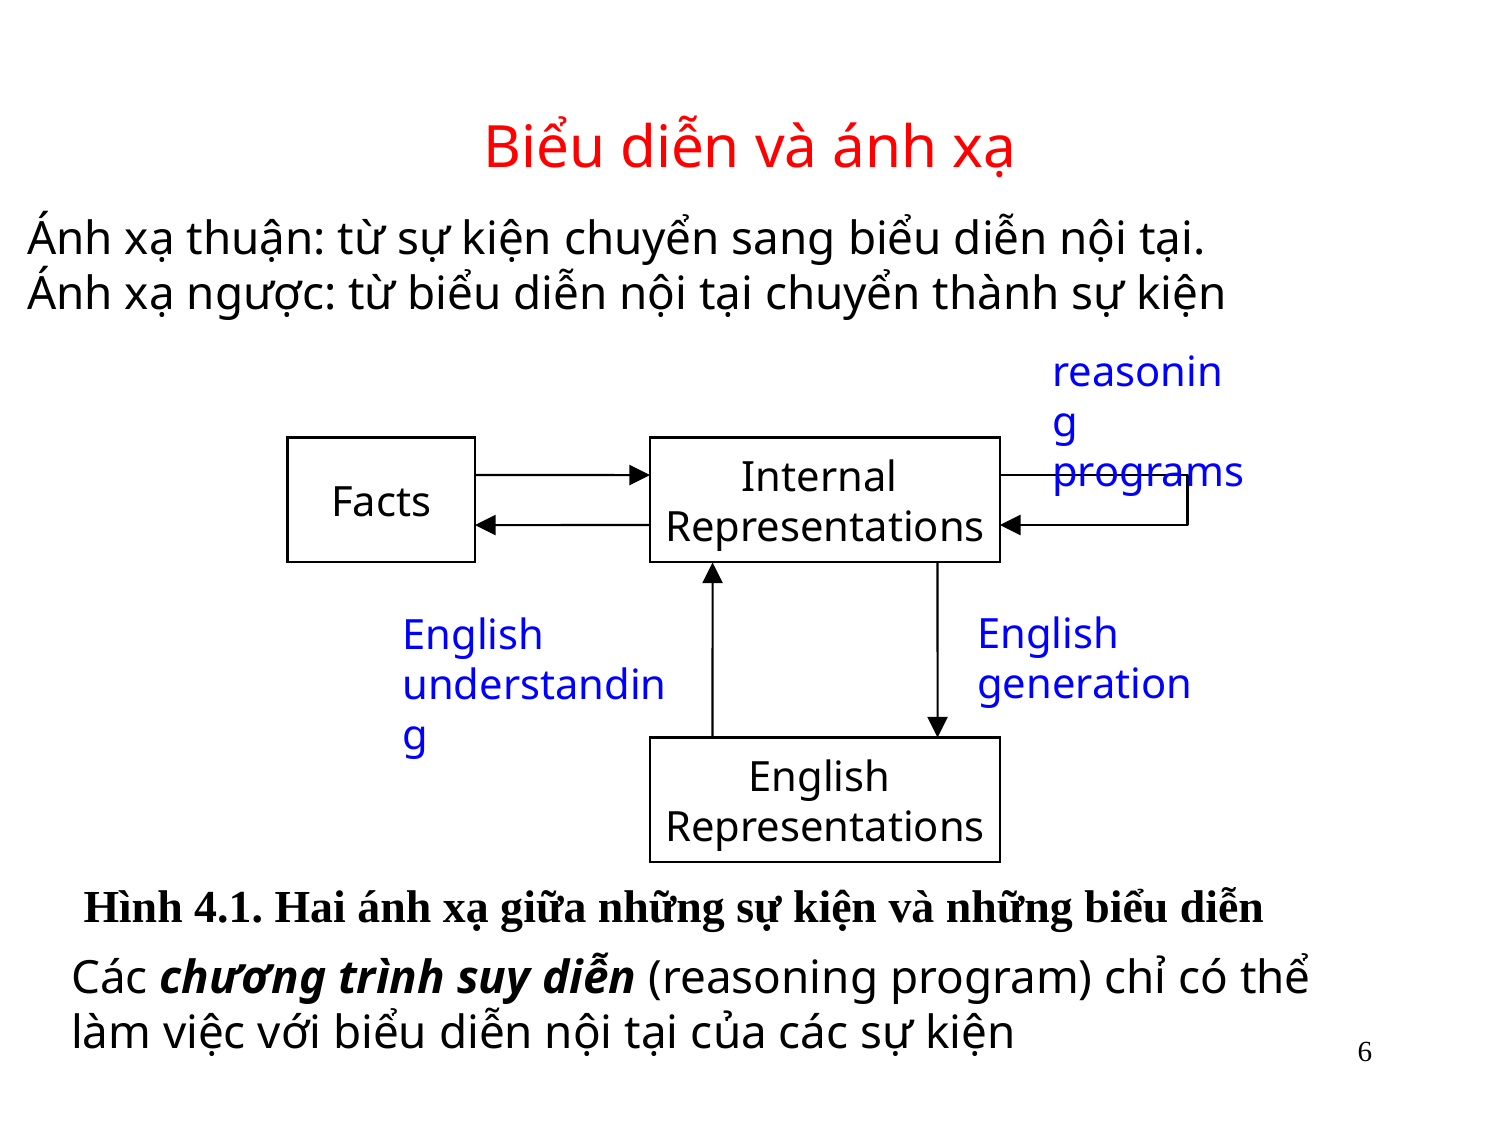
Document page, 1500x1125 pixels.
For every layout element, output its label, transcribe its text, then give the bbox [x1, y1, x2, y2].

text_box Hình 4.1. Hai ánh xạ giữa những sự kiện và những biểu diễn [68, 869, 1294, 939]
text_box [474, 464, 650, 486]
text_box Internal Representations [650, 437, 1000, 563]
text_box English generation [962, 599, 1275, 715]
text_box [999, 475, 1188, 536]
text_box reasoning programs [1037, 337, 1263, 503]
text_box Các chương trình suy diễn (reasoning program) chỉ có thể làm việc với biểu diễn nội tại của các sự kiện [56, 939, 1344, 1065]
text_box [927, 562, 948, 738]
text_box [474, 514, 650, 536]
text_box [702, 562, 723, 738]
text_box Facts [287, 437, 475, 563]
slide_number 6 [1074, 1025, 1388, 1100]
text_box English understanding [387, 600, 700, 765]
title Biểu diễn và ánh xạ [112, 99, 1388, 188]
text_box Ánh xạ thuận: từ sự kiện chuyển sang biểu diễn nội tại. Ánh xạ ngược: từ biểu diễn nội tại chuyển thành sự kiện [12, 201, 1325, 326]
text_box English Representations [650, 737, 1000, 863]
